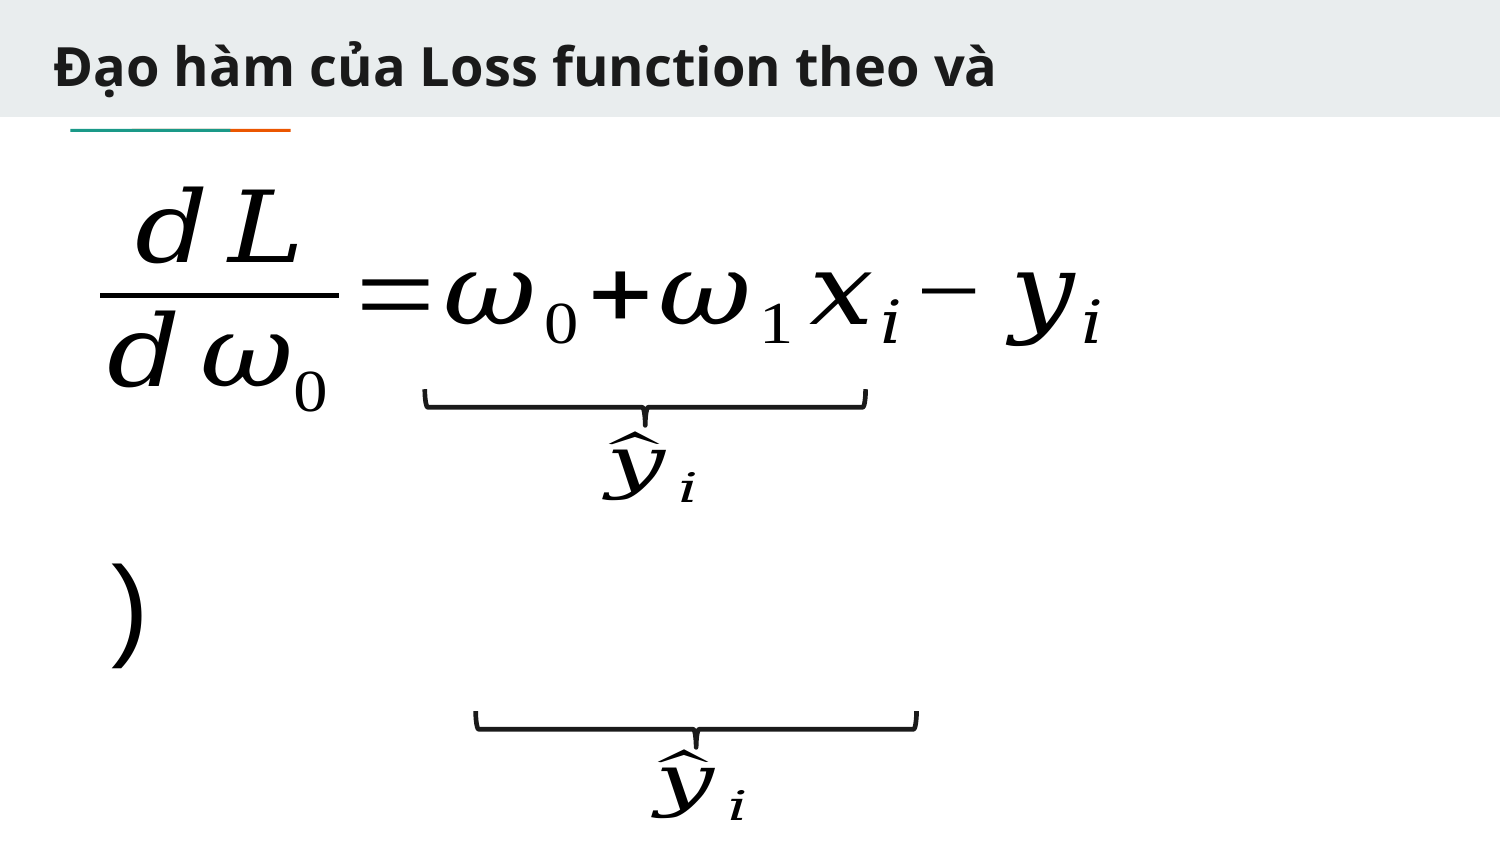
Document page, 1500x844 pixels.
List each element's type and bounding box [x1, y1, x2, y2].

text_box [474, 711, 918, 749]
text_box [424, 389, 867, 427]
